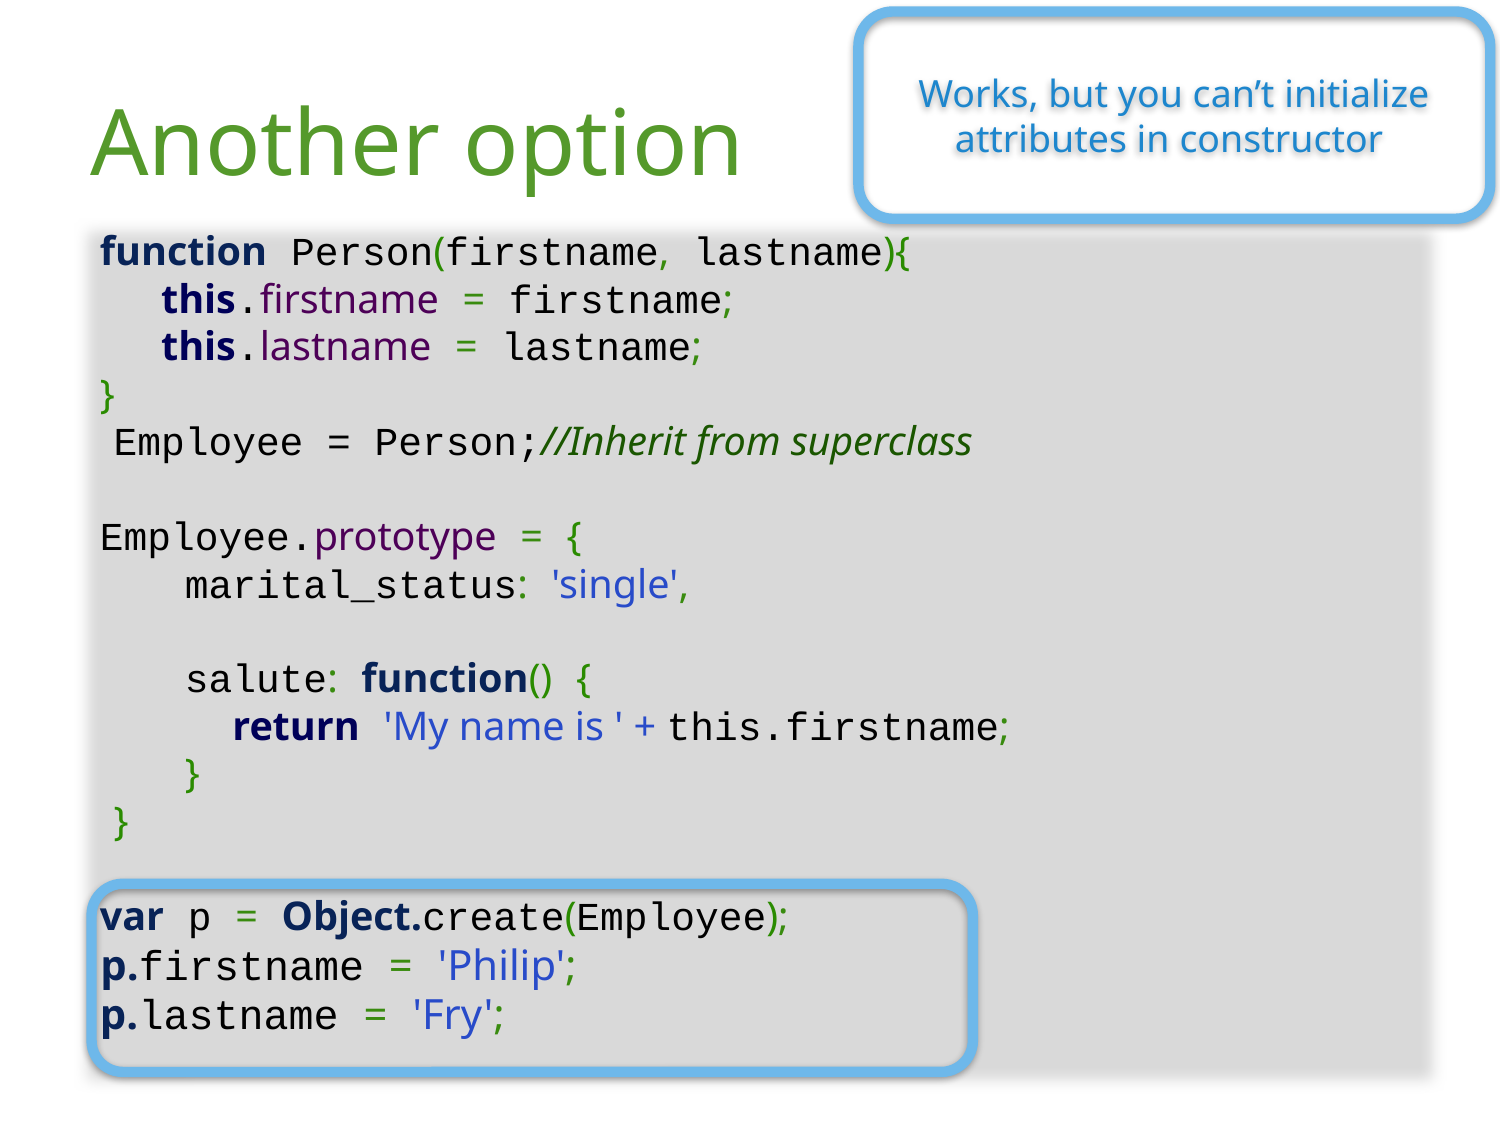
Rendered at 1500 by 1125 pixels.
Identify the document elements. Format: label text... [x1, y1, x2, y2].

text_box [96, 240, 1427, 1073]
text_box Works, but you can’t initialize attributes in constructor [857, 10, 1492, 220]
text_box [90, 882, 974, 1073]
text_box function Person(firstname, lastname){ this.firstname = firstname; this.lastname = lastname; } Employee = Person;//Inherit from superclass Employee.prototype = { marital_status: 'single', salute: function() { return 'My name is ' + this.firstname; } } var p = Object.create(Employee); p.firstname = 'Philip'; p.lastname = 'Fry'; [99, 243, 1424, 1070]
title Another option [75, 45, 1425, 233]
